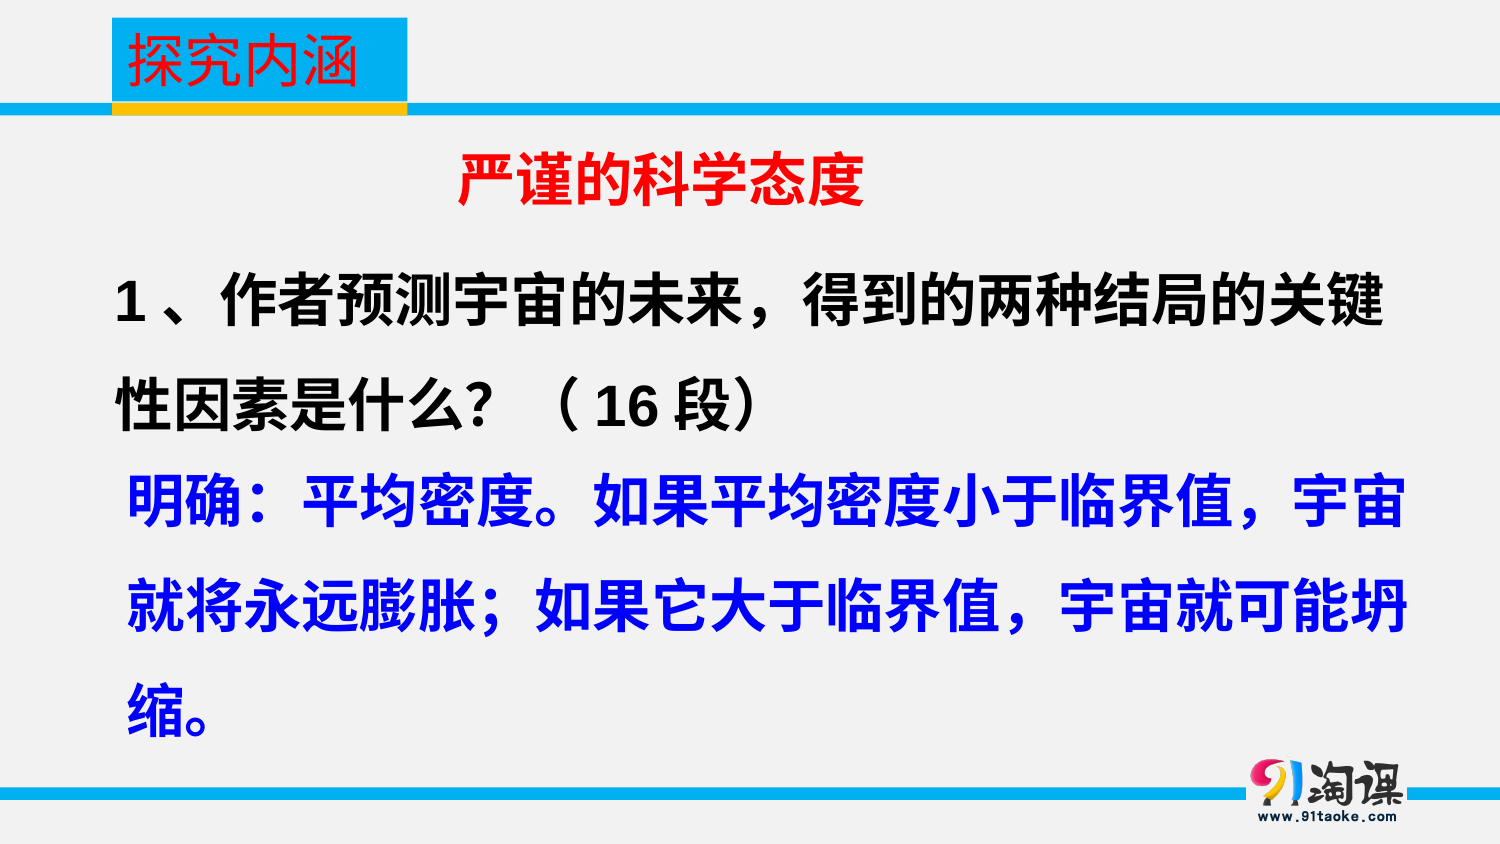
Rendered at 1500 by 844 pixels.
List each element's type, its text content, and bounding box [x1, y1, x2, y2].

text_box 严谨的科学态度 [442, 135, 951, 220]
picture [1245, 752, 1408, 832]
text_box 明确：平均密度。如果平均密度小于临界值，宇宙就将永远膨胀；如果它大于临界值，宇宙就可能坍缩。 [112, 421, 1424, 752]
text_box 探究内涵 [112, 17, 408, 102]
text_box 1、作者预测宇宙的未来，得到的两种结局的关键性因素是什么？（16段） [100, 220, 1412, 446]
